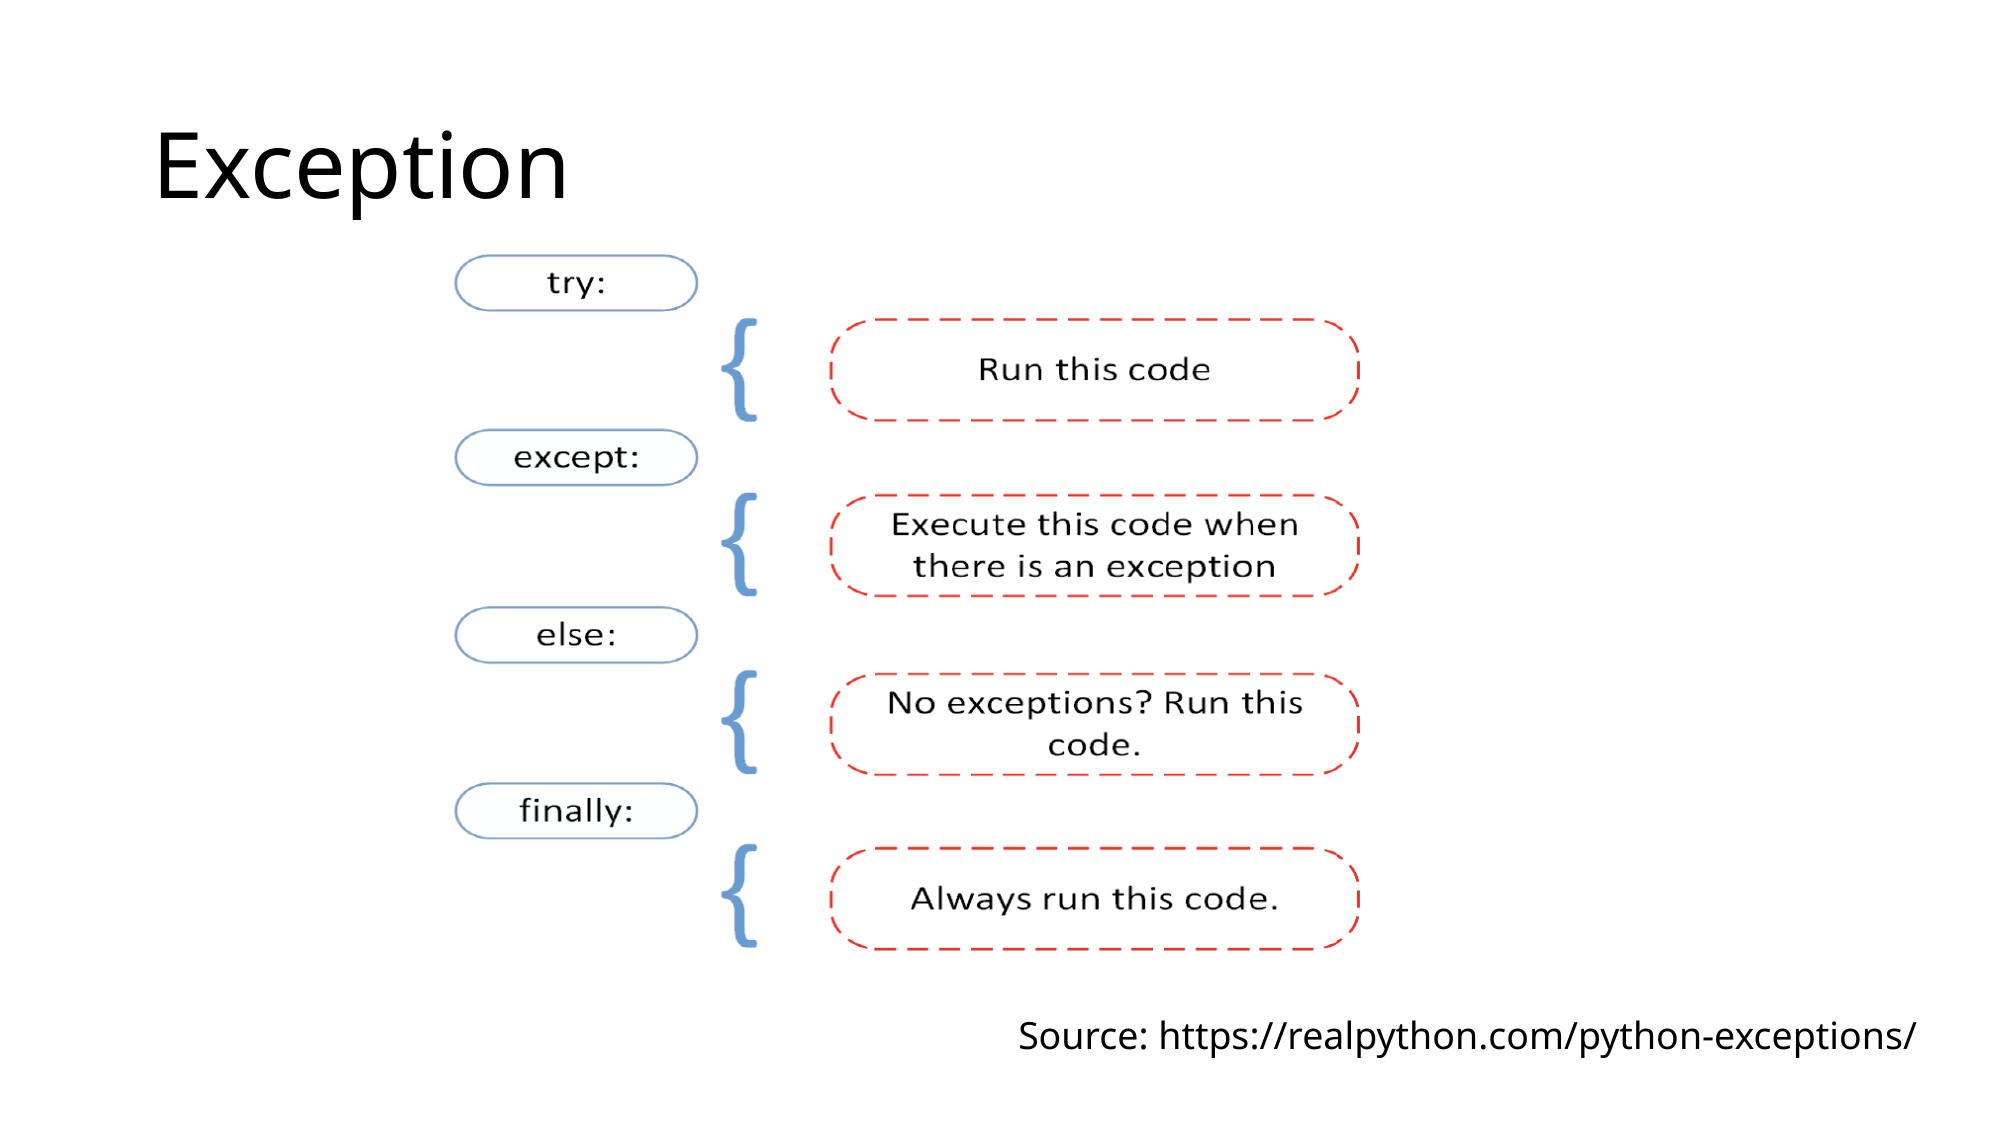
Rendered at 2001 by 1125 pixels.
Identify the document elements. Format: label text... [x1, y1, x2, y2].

picture [102, 246, 1379, 980]
title Exception [137, 59, 1863, 278]
text_box Source: https://realpython.com/python-exceptions/ [1003, 1004, 1933, 1065]
